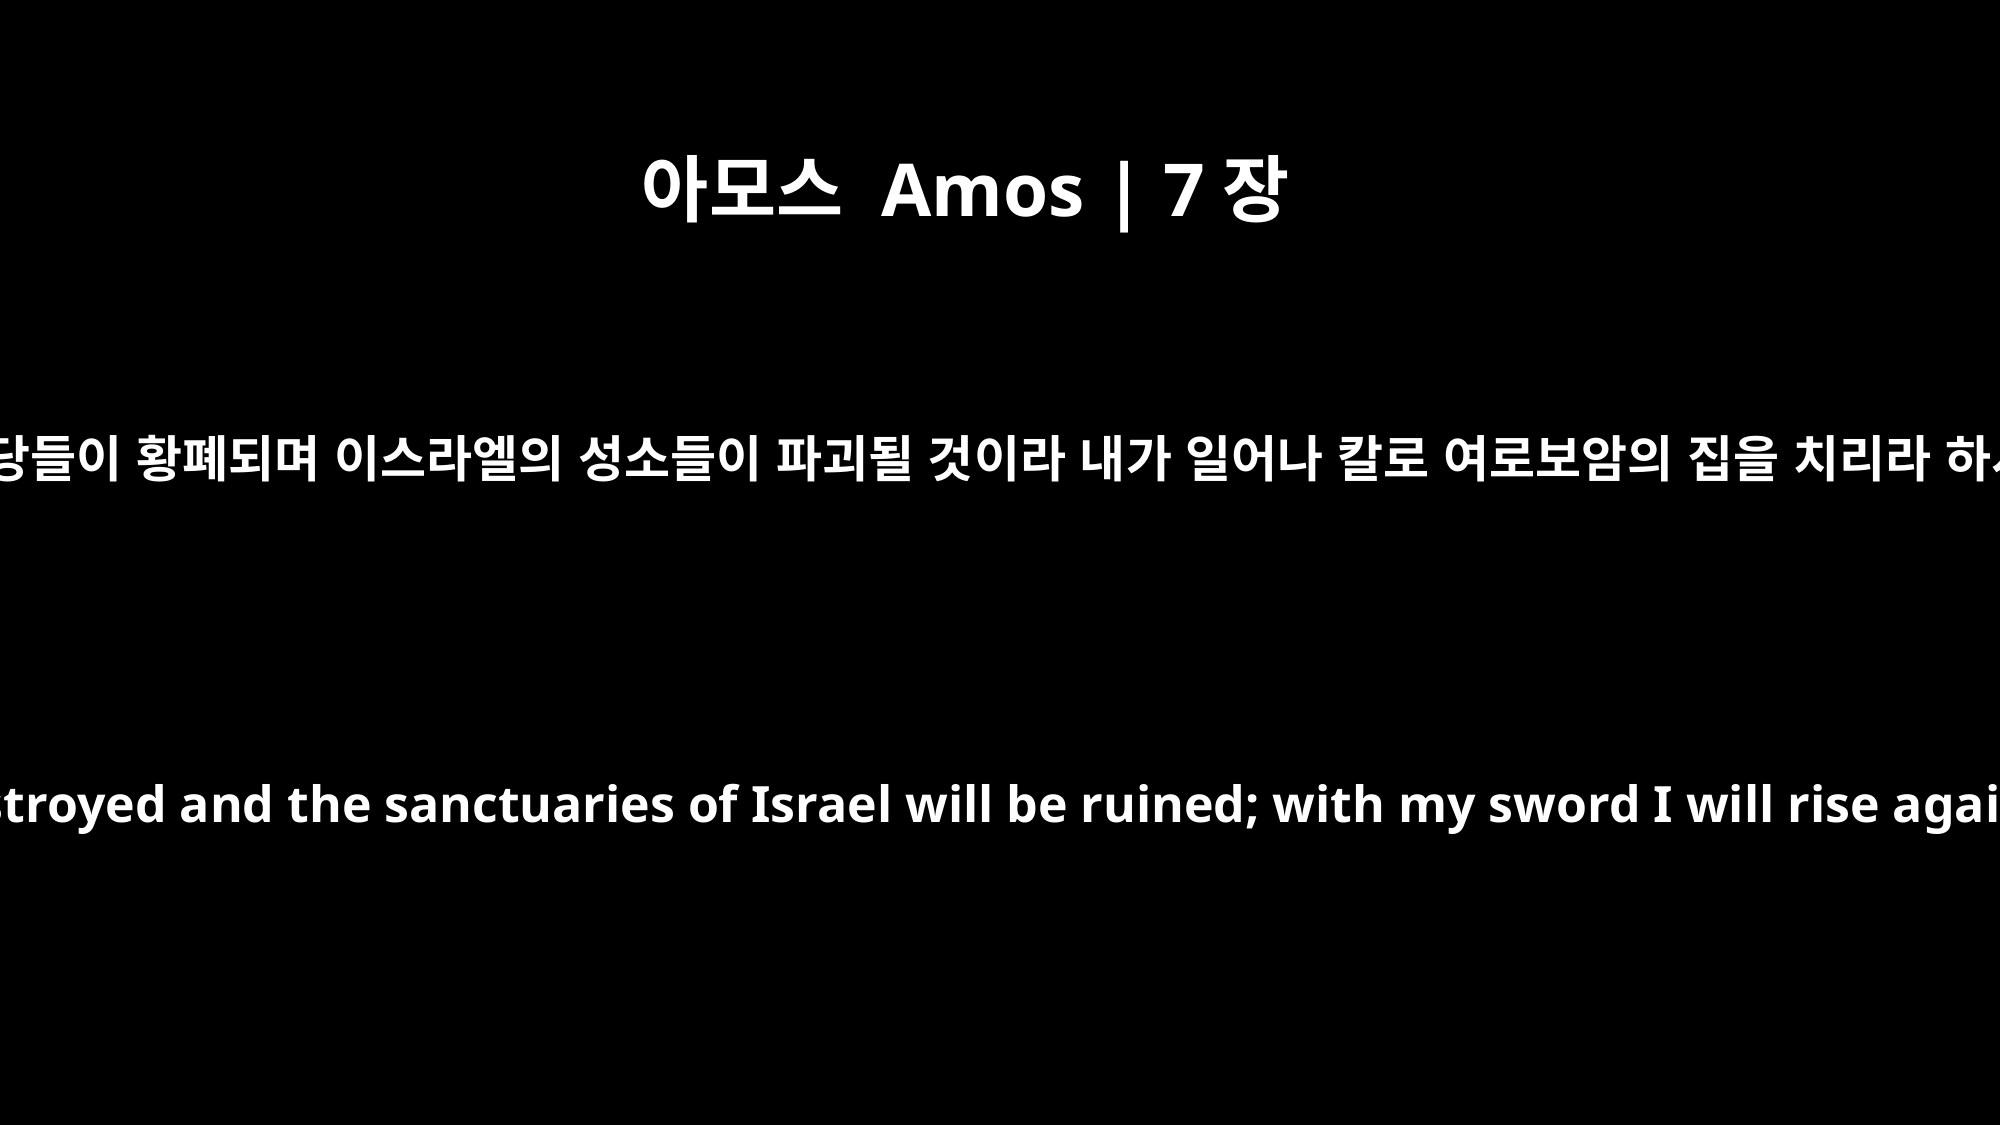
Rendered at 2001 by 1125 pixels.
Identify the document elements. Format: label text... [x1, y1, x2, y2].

text_box 아모스 Amos | 7장 [627, 136, 1305, 239]
text_box "The high places of Isaac will be destroyed and the sanctuaries of Israel will be ruined; with my sword I will rise against the house of Jeroboam." [0, 764, 2000, 840]
text_box 9 이삭의 산당들이 황폐되며 이스라엘의 성소들이 파괴될 것이라 내가 일어나 칼로 여로보암의 집을 치리라 하시니라 [0, 359, 2000, 495]
